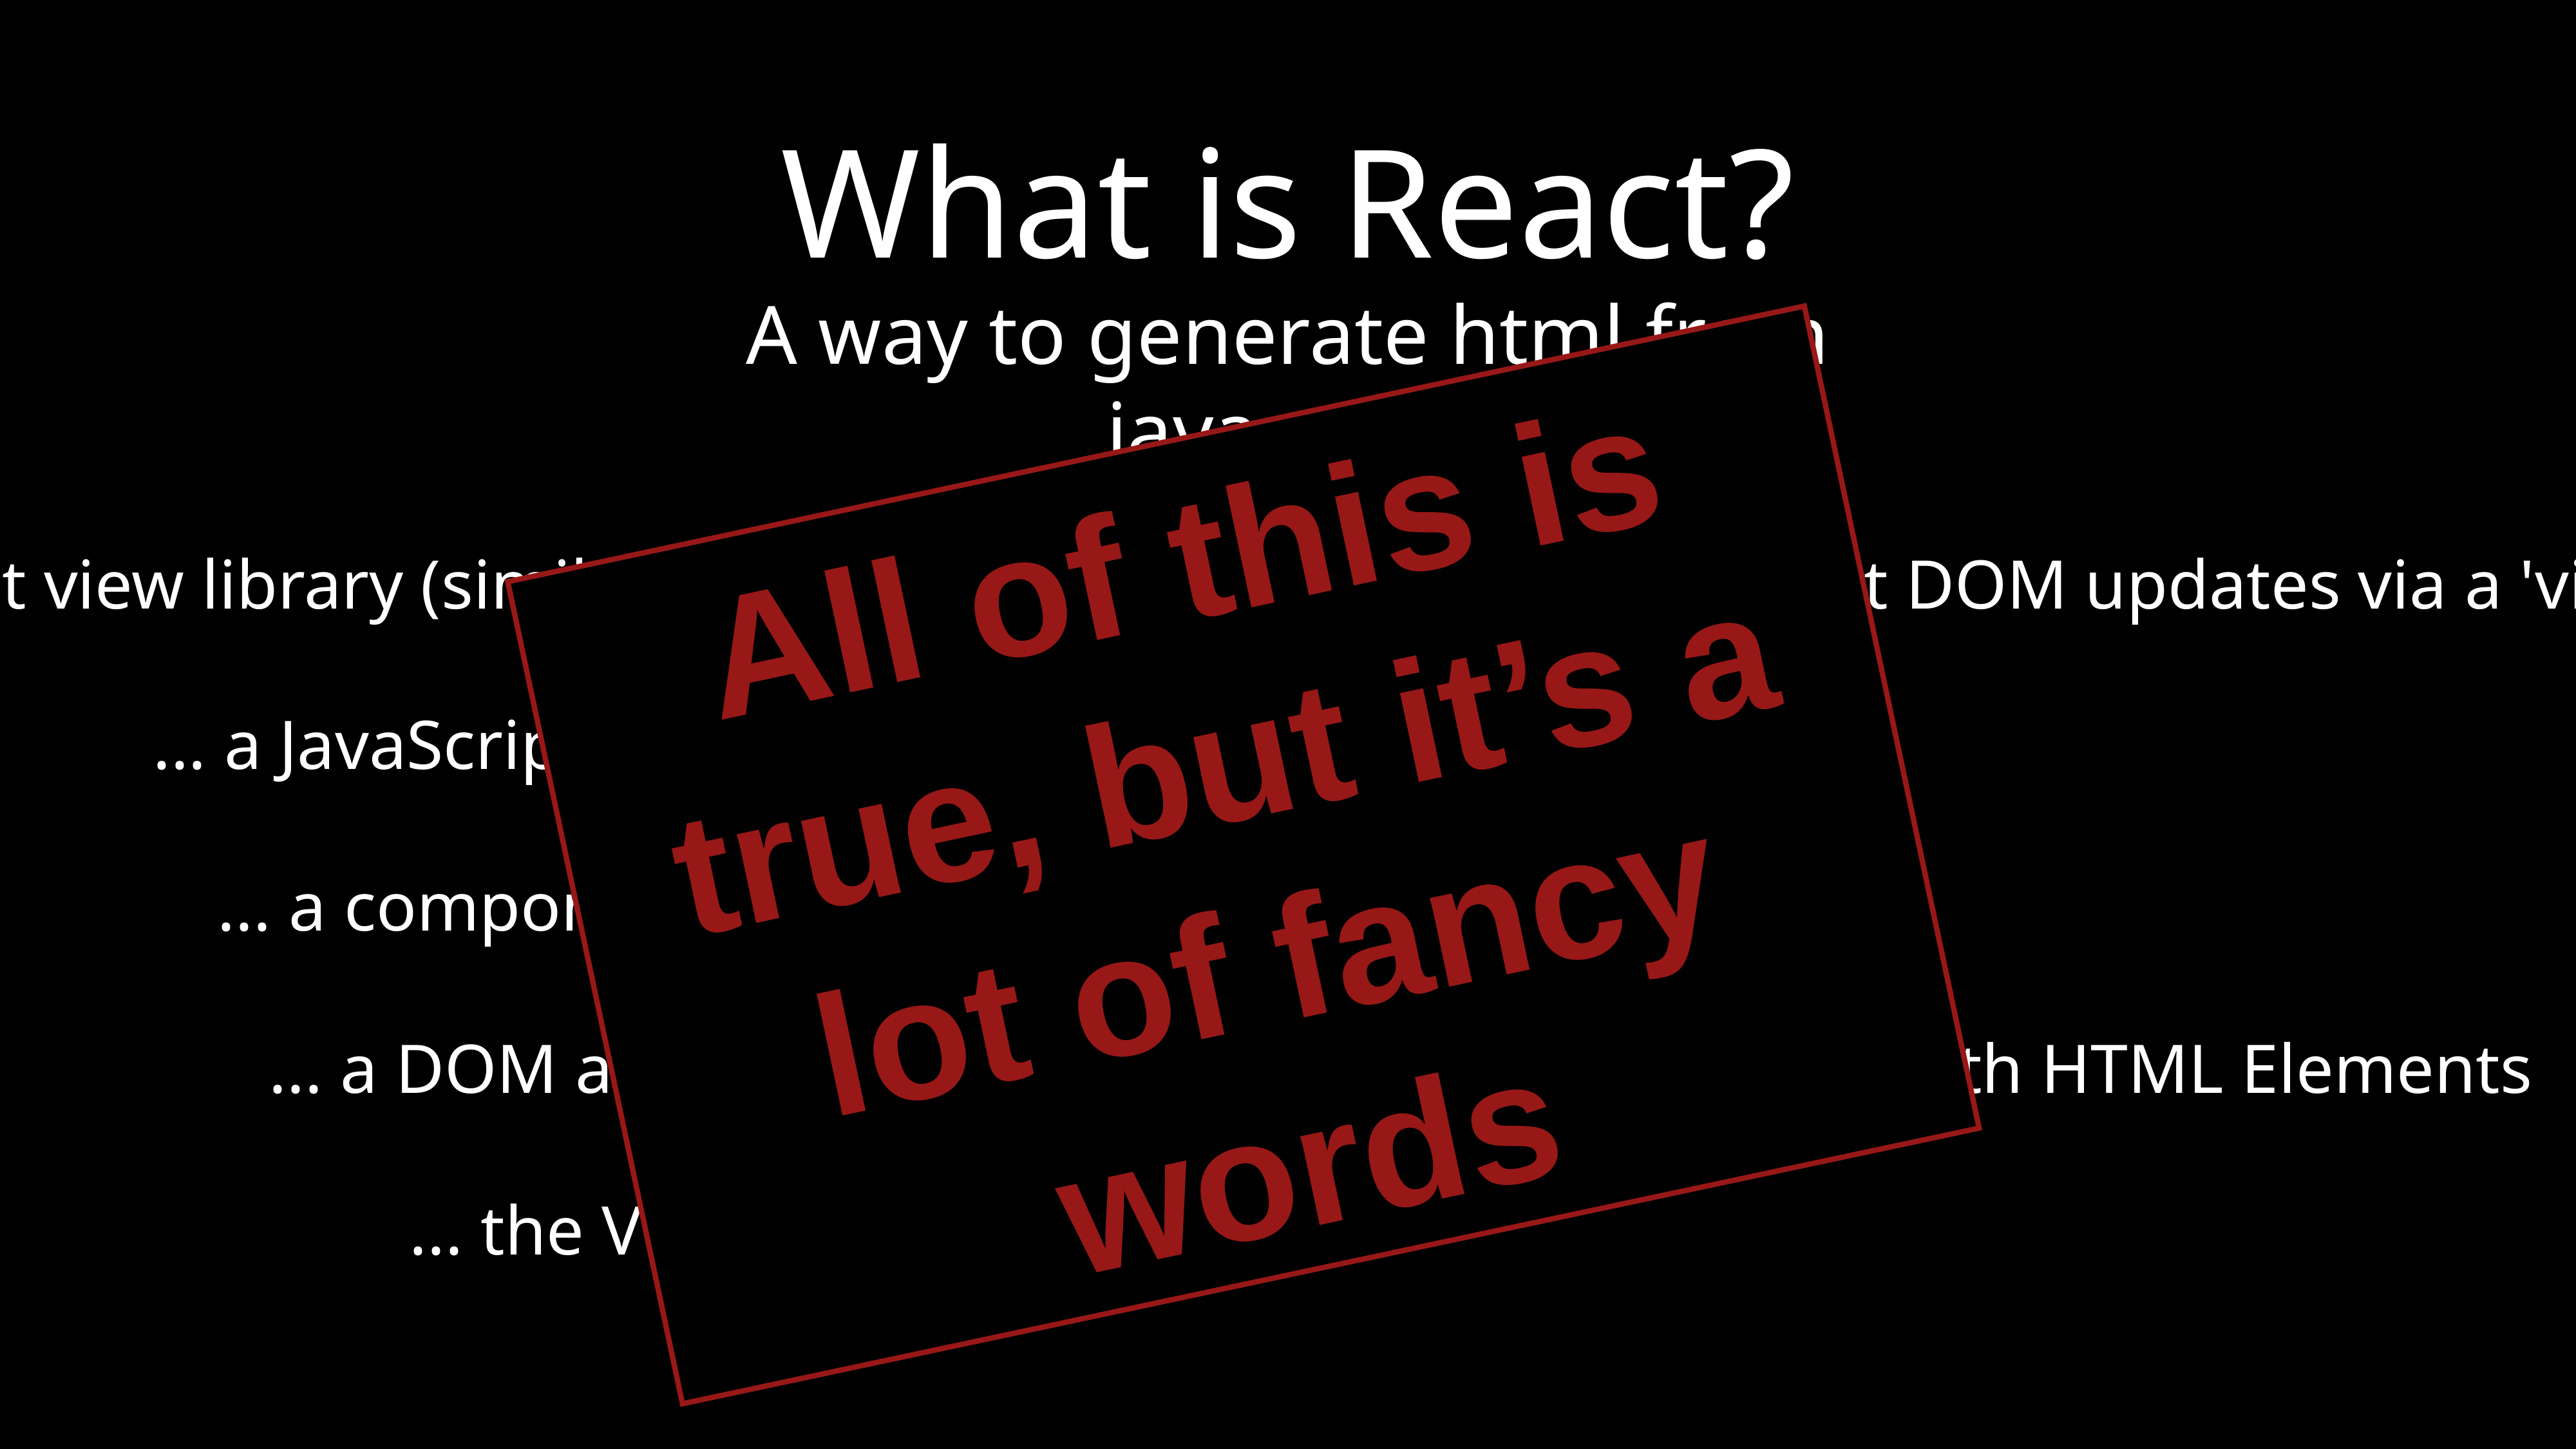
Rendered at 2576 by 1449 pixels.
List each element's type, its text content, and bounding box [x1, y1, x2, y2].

text_box ... a JavaScript library for creating user interfaces [145, 694, 552, 790]
text_box ... a DOM abstraction used to avoid dealing directly with HTML Elements [1956, 1018, 2543, 1114]
text_box … a JavaScript view library (similar to a template engine) that enables fast DOM updates via a 'virtual DOM' [0, 534, 730, 630]
title What is React? [463, 37, 2113, 359]
text_box ... a component-based view abstraction [210, 856, 586, 952]
text_box A way to generate html from javascript [556, 276, 2020, 485]
text_box ... the V in MVC [402, 1180, 655, 1276]
text_box ... a DOM abstraction used to avoid dealing directly with HTML Elements [261, 1018, 620, 1114]
text_box … a JavaScript view library (similar to a template engine) that enables fast DOM updates via a 'virtual DOM' [1853, 534, 2576, 630]
text_box All of this is true, but it’s a lot of fancy words [507, 306, 1980, 1404]
